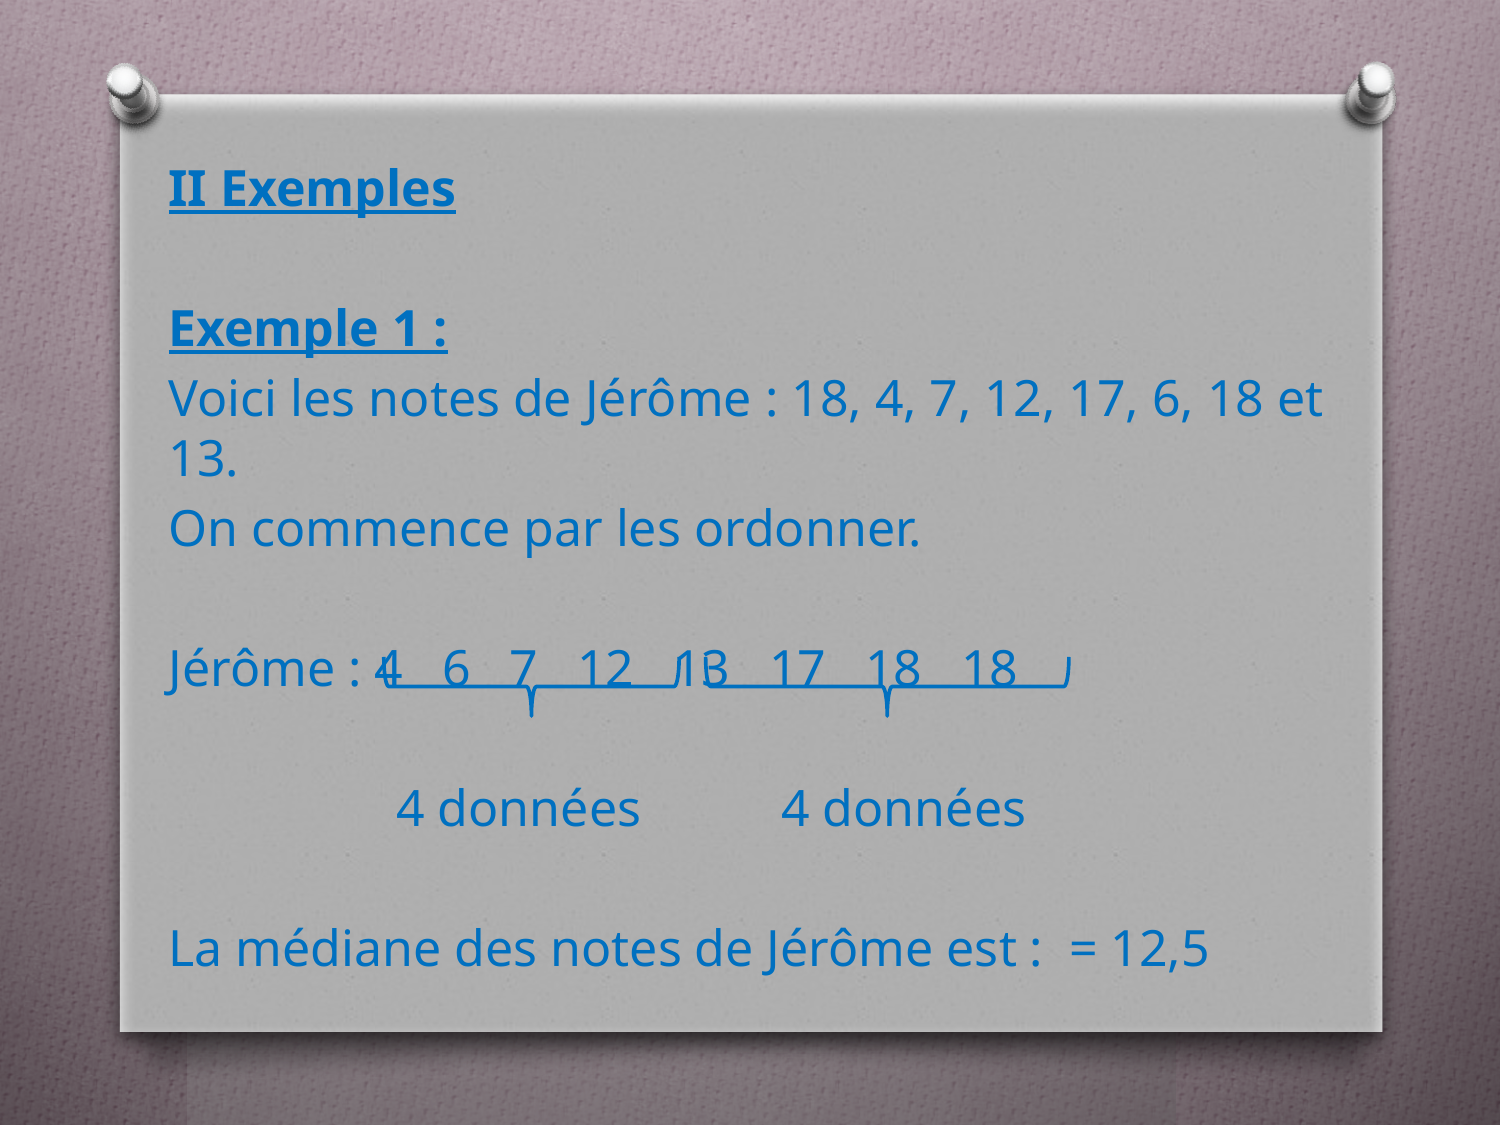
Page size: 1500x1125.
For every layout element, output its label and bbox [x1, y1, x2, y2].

picture [1317, 35, 1439, 156]
text_box [383, 656, 680, 717]
picture [75, 29, 198, 153]
text_box [704, 656, 1070, 717]
